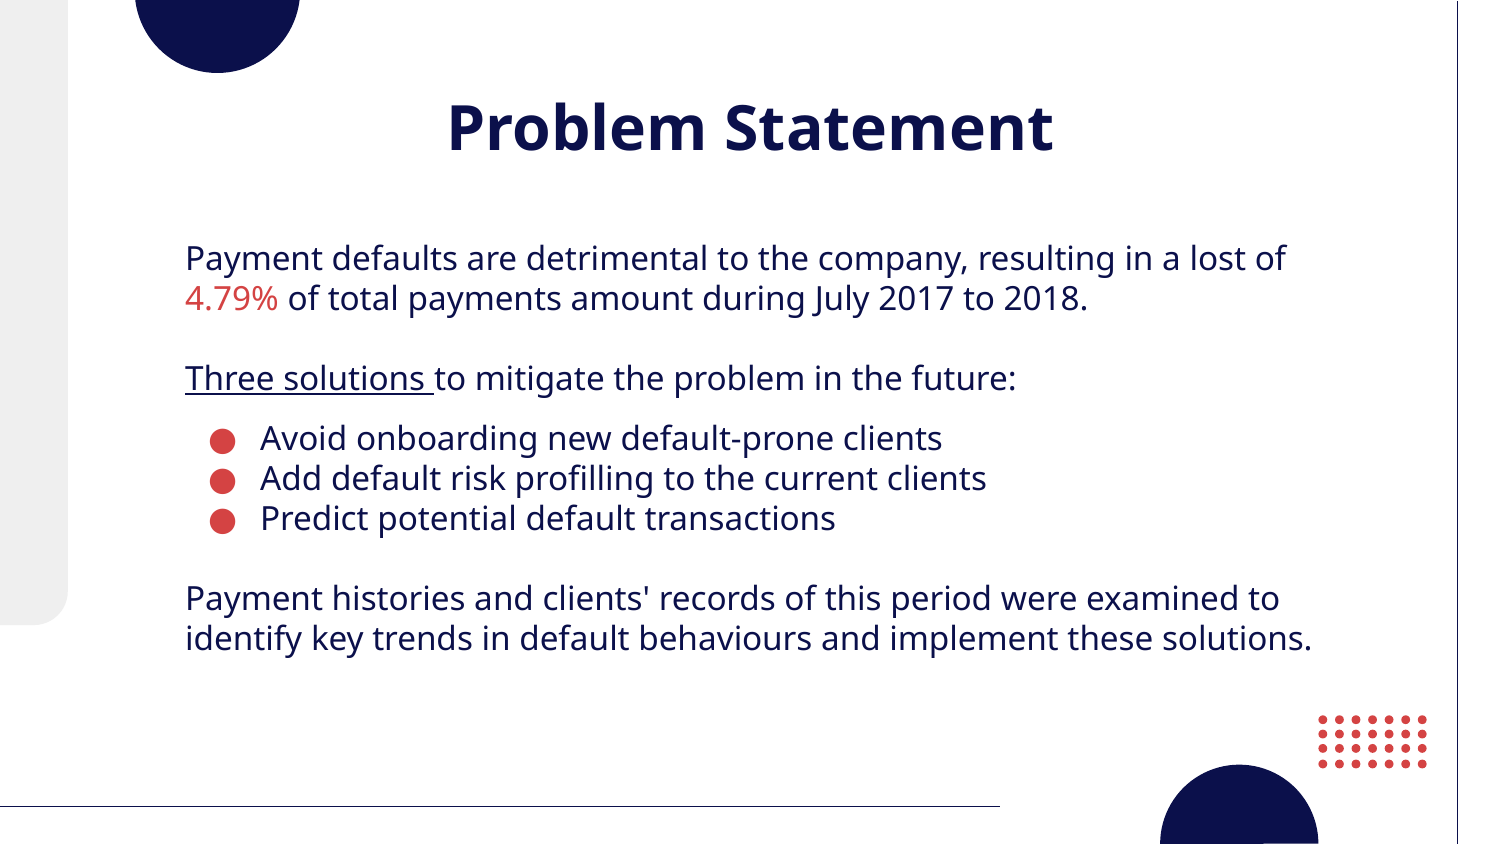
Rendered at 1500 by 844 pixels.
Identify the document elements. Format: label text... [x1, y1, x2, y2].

subtitle Payment defaults are detrimental to the company, resulting in a lost of 4.79% of total payments amount during July 2017 to 2018. Three solutions to mitigate the problem in the future: Avoid onboarding new default-prone clients Add default risk profilling to the current clients Predict potential default transactions Payment histories and clients' records of this period were examined to identify key trends in default behaviours and implement these solutions. [170, 221, 1383, 718]
title Problem Statement [118, 72, 1383, 167]
